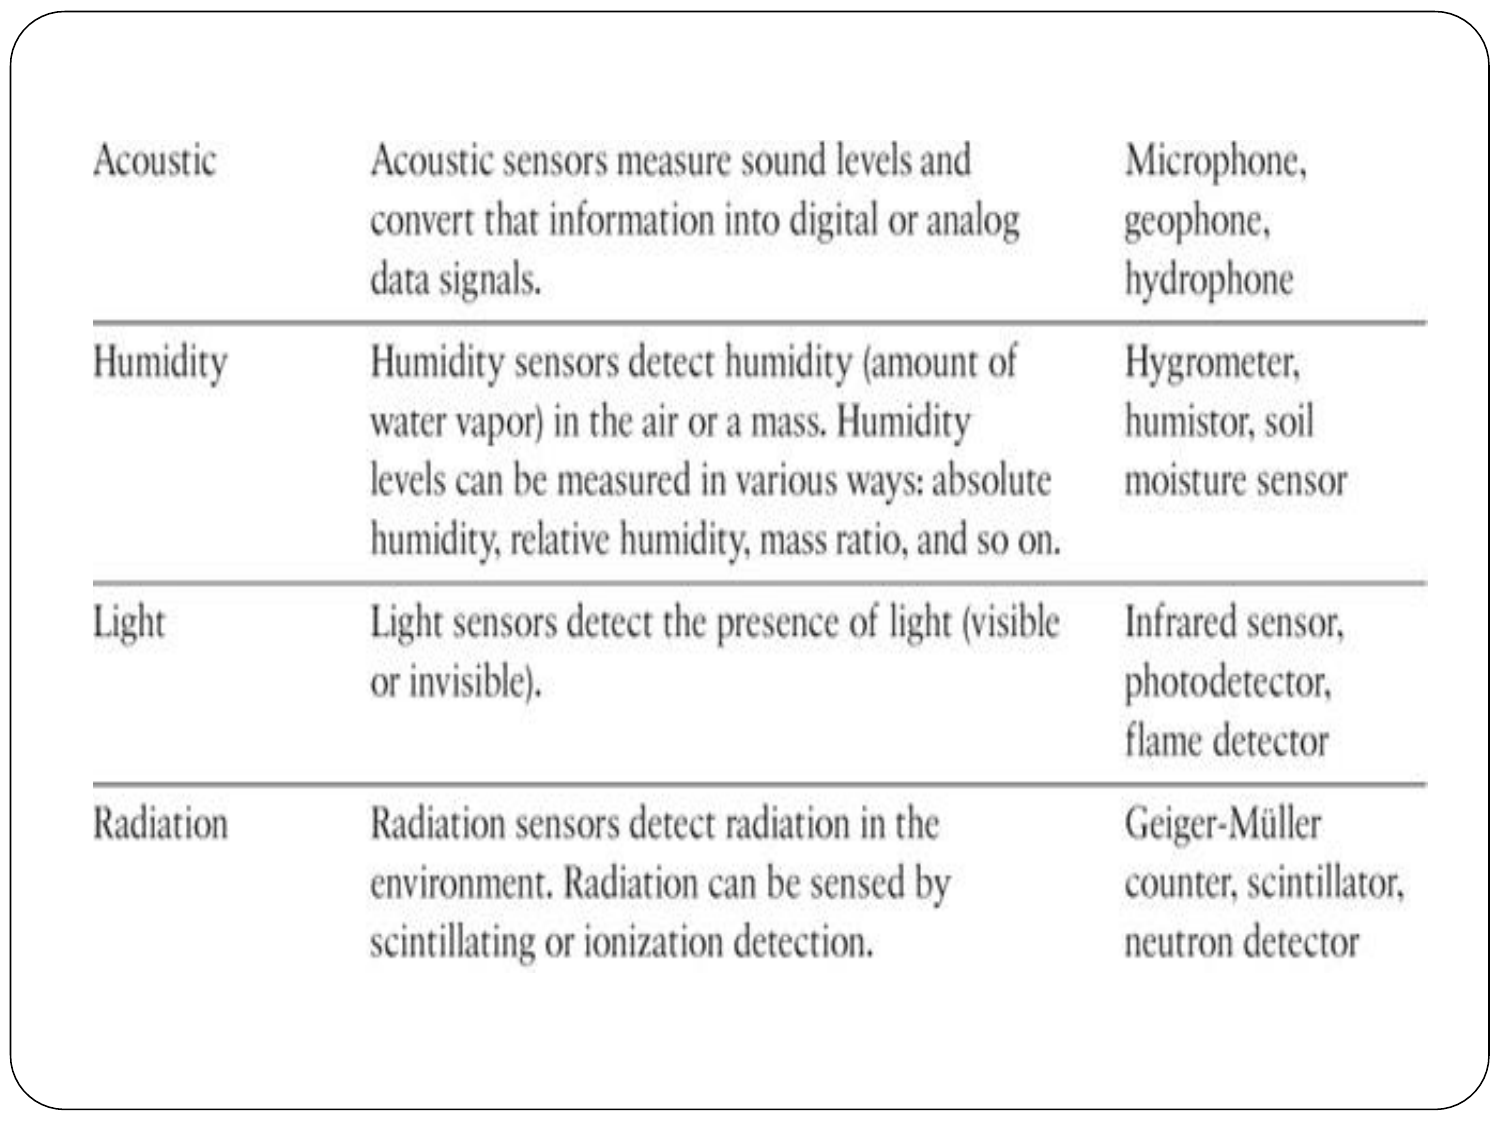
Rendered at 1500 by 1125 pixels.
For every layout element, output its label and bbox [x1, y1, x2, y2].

picture [93, 140, 1428, 973]
